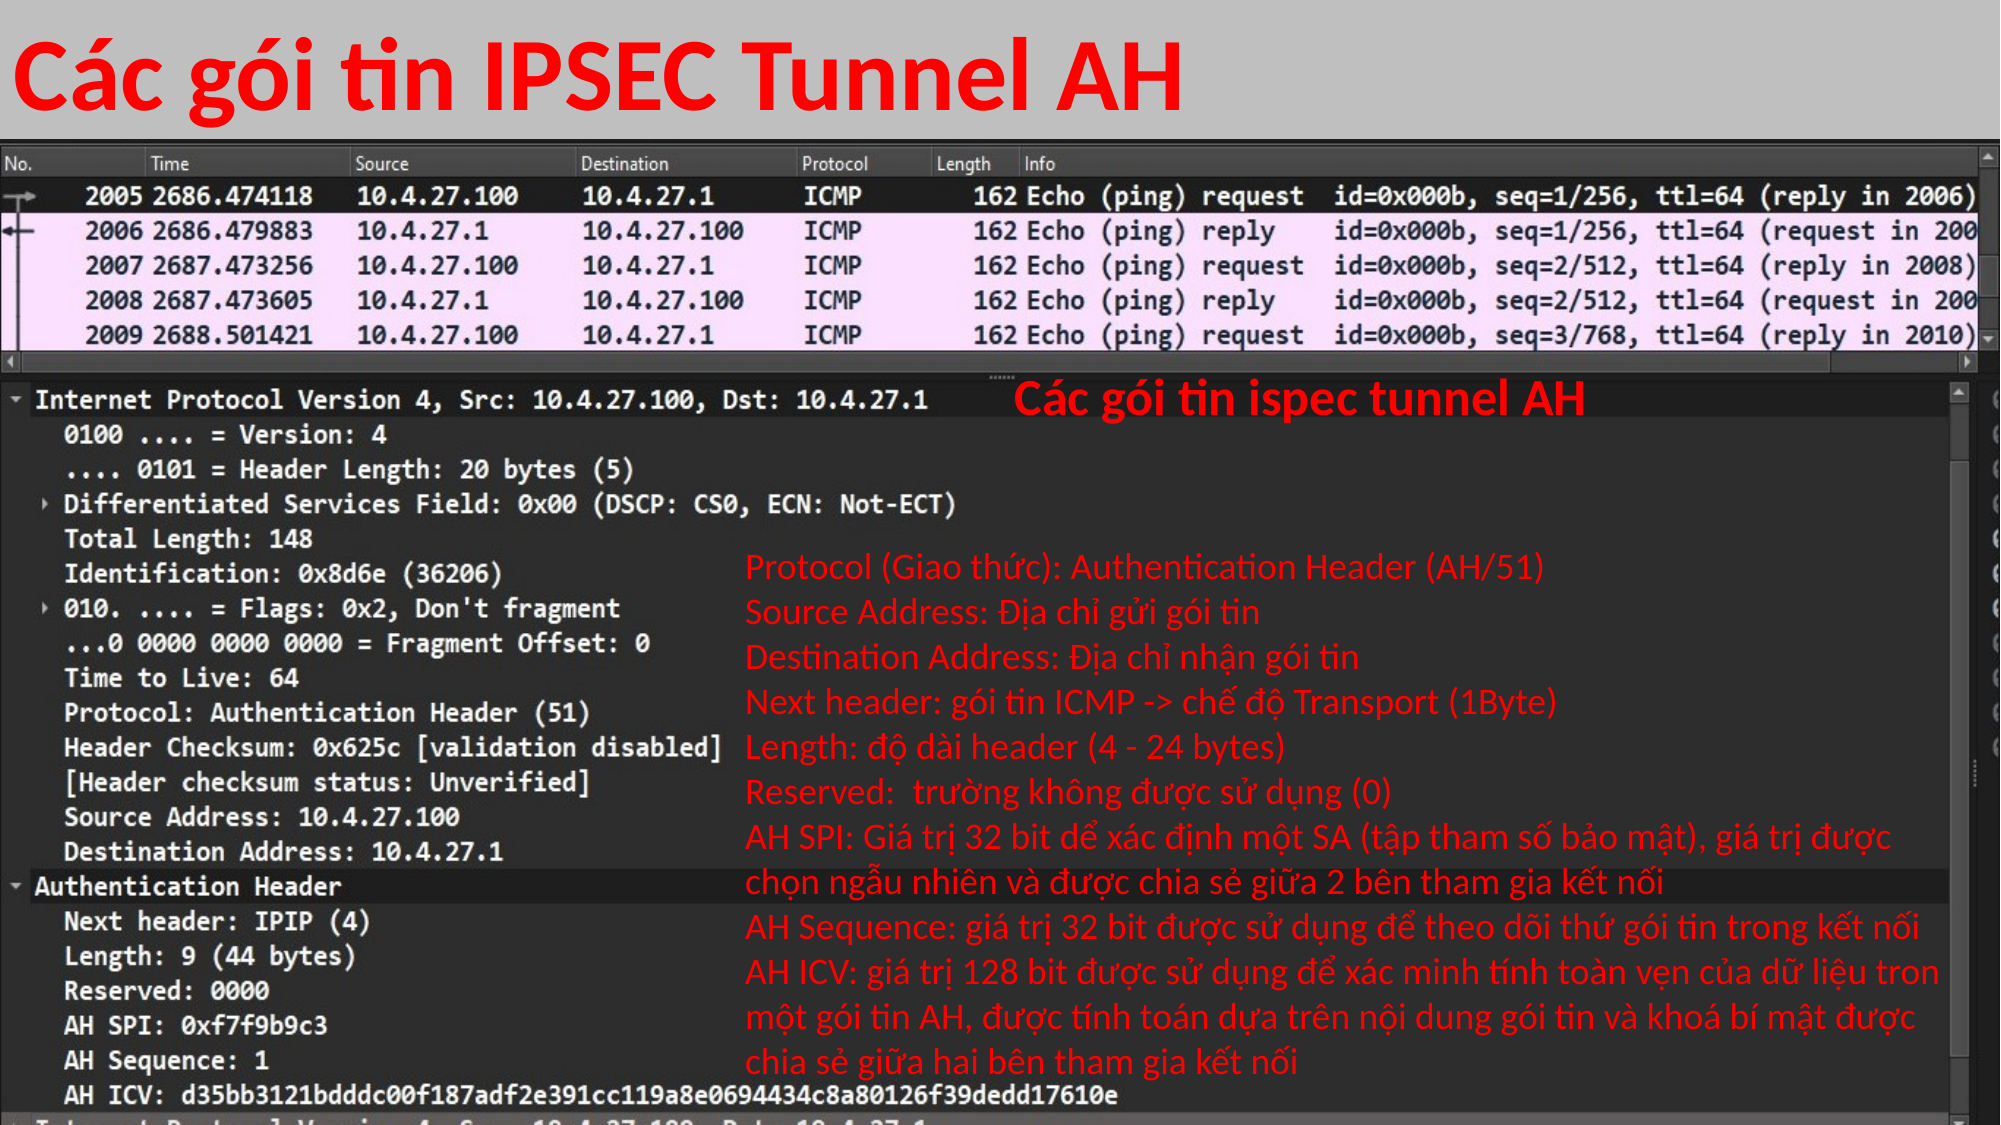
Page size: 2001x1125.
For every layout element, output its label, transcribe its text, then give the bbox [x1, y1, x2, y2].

text_box Các gói tin IPSEC Tunnel AH [0, 0, 2000, 139]
picture [0, 139, 2000, 1125]
